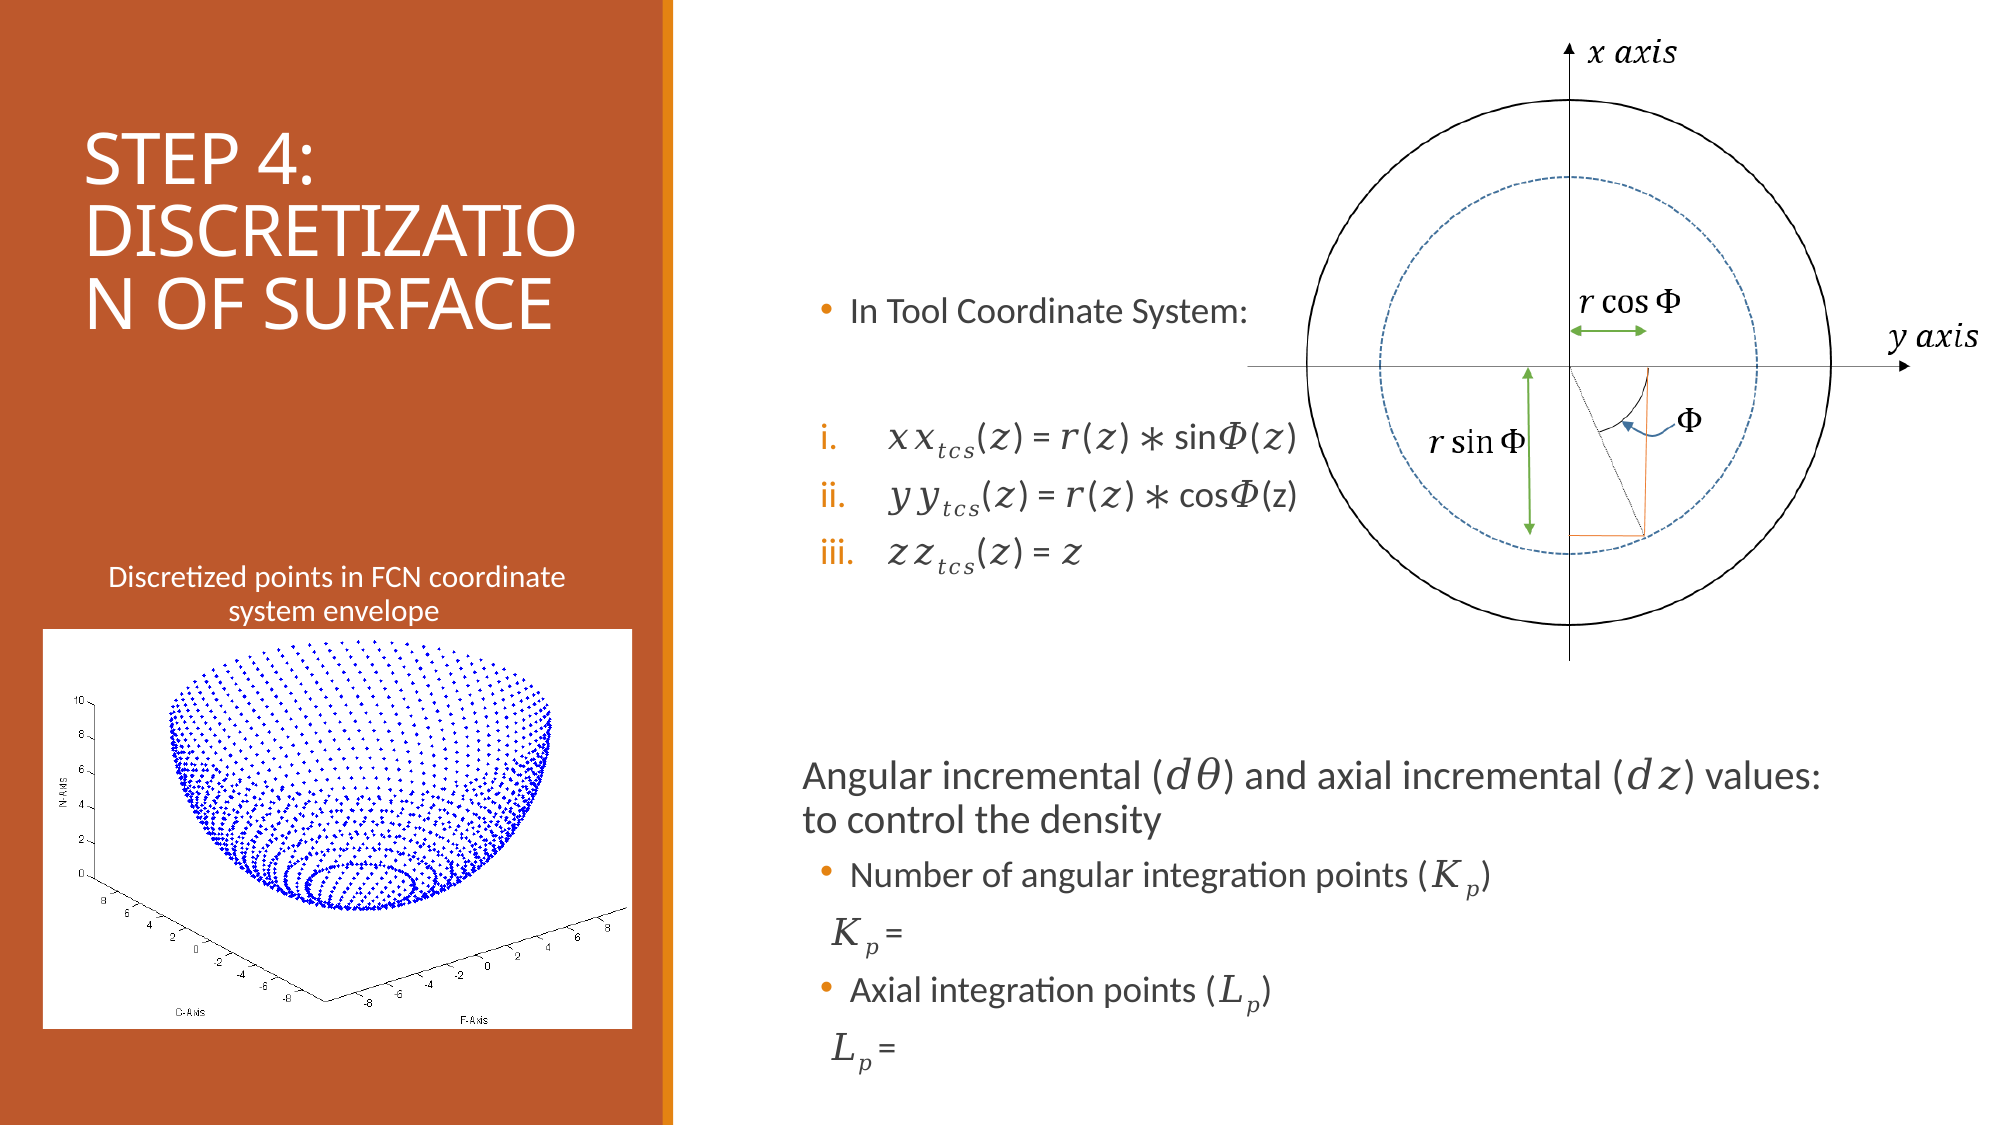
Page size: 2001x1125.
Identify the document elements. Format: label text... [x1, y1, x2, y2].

text_box STEP 4: DISCRETIZATION OF SURFACE [68, 97, 594, 352]
list Discretized points in FCN coordinate system envelope [75, 552, 600, 626]
picture [42, 628, 633, 1030]
picture [1246, 20, 1998, 661]
